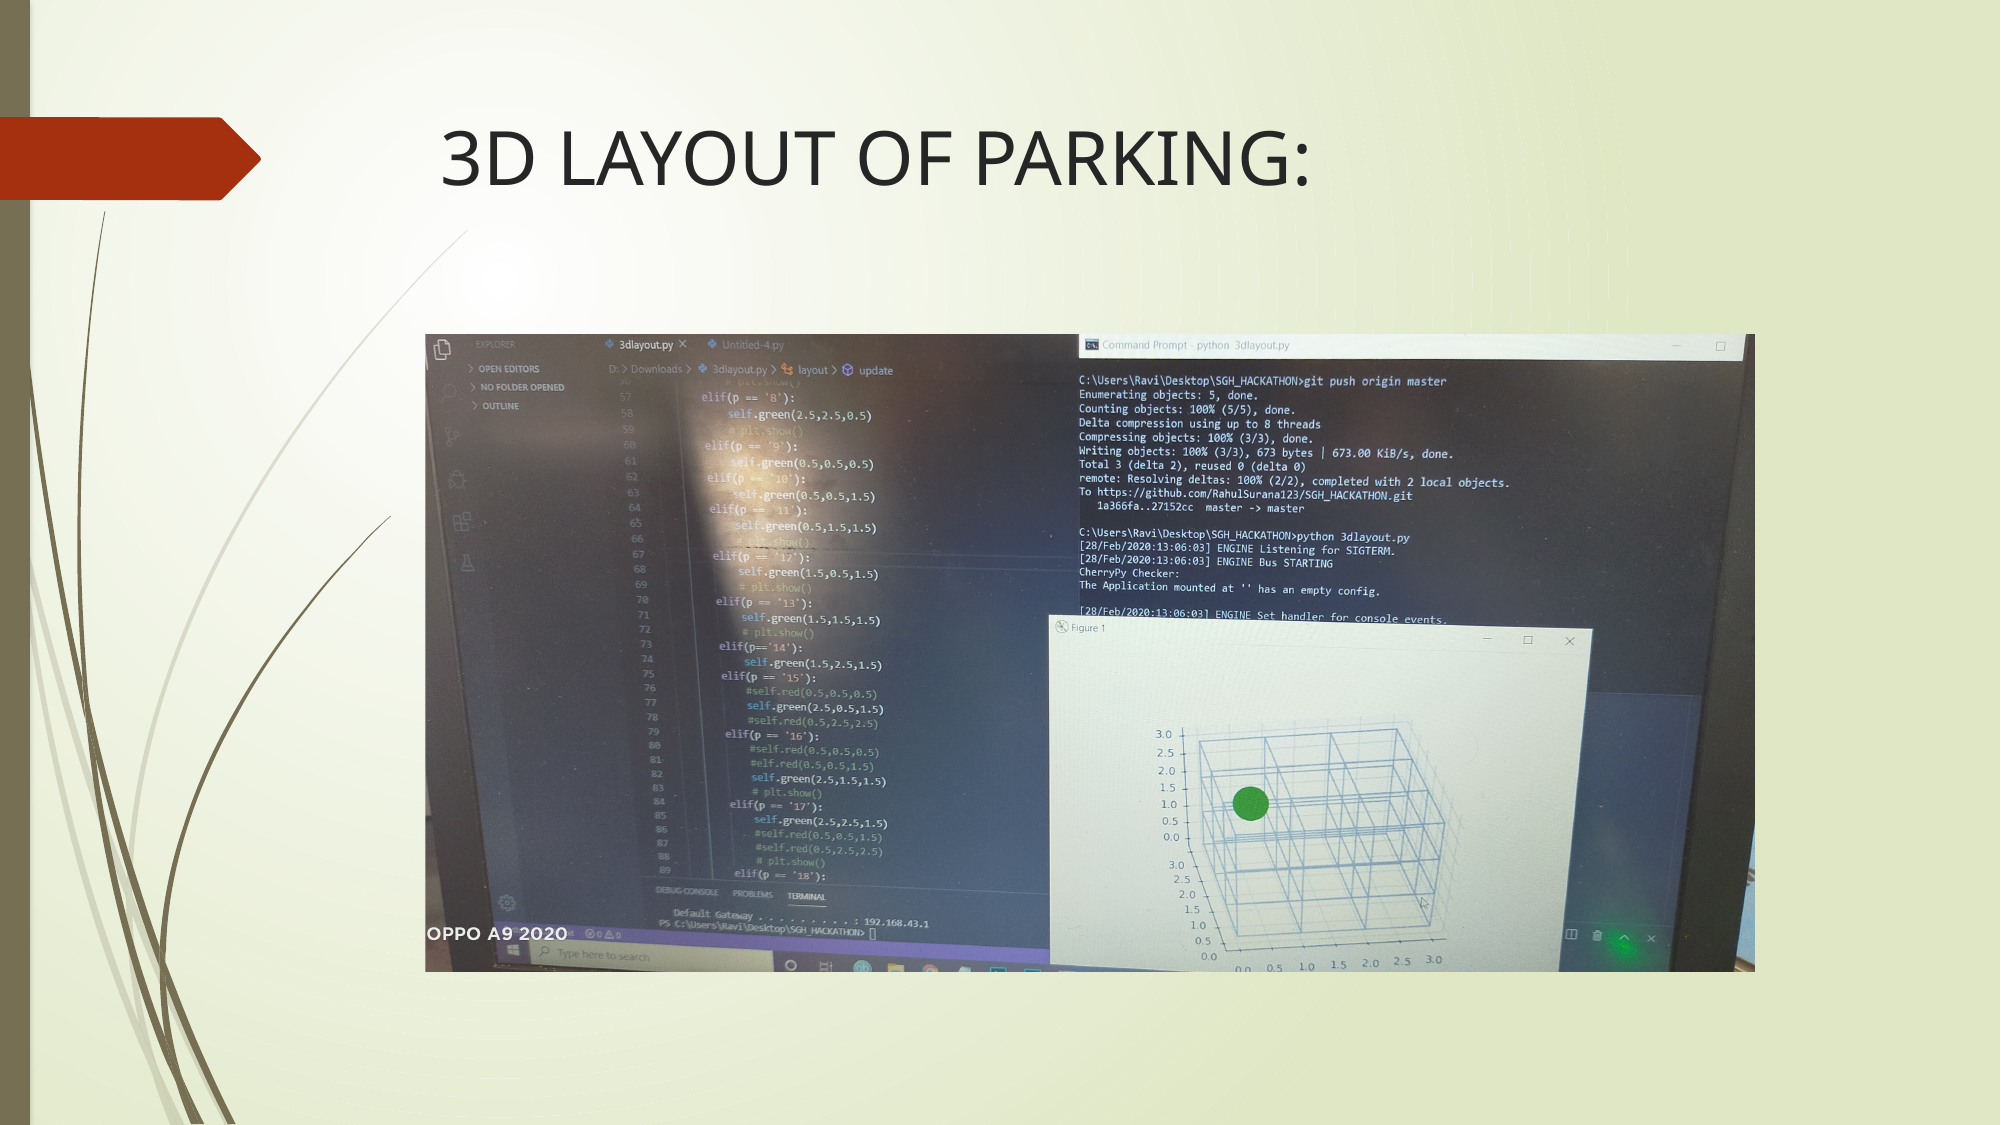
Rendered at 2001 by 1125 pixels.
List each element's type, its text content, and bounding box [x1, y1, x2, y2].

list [425, 334, 1756, 973]
title 3D LAYOUT OF PARKING: [425, 102, 1888, 313]
